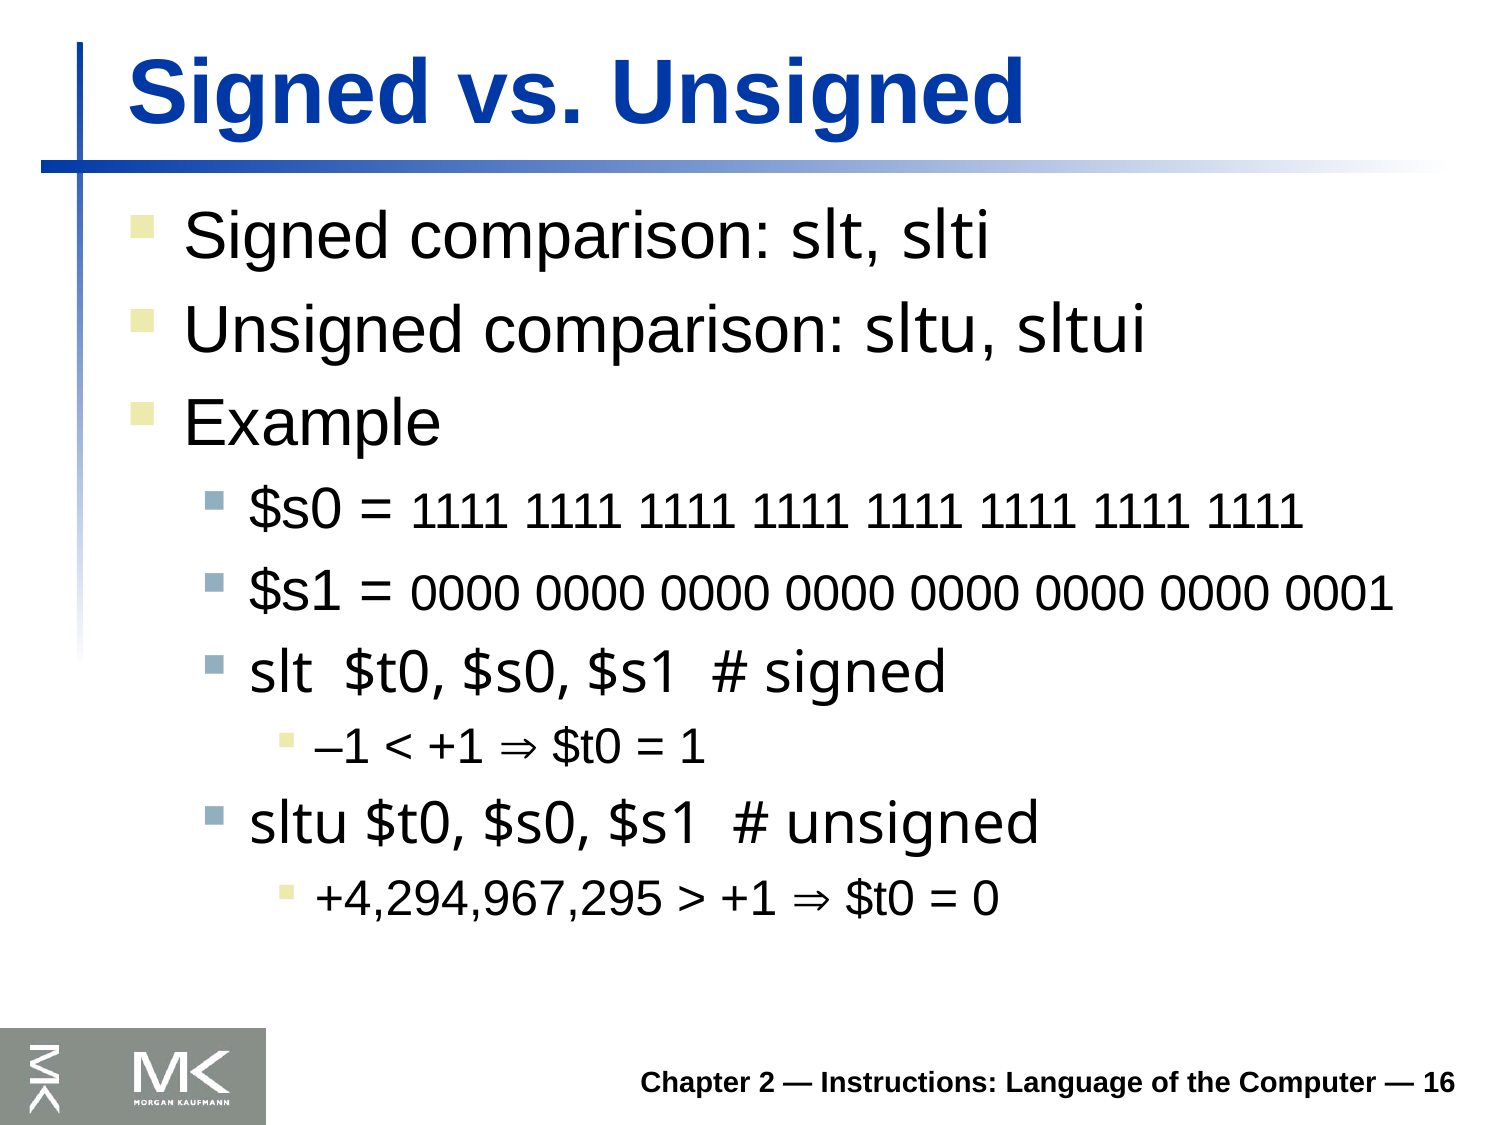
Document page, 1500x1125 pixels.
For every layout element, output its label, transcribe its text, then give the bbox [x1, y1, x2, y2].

list Signed comparison: slt, slti Unsigned comparison: sltu, sltui Example $s0 = 1111 1111 1111 1111 1111 1111 1111 1111 $s1 = 0000 0000 0000 0000 0000 0000 0000 0001 slt $t0, $s0, $s1 # signed –1 < +1  $t0 = 1 sltu $t0, $s0, $s1 # unsigned +4,294,967,295 > +1  $t0 = 0 [112, 184, 1469, 1024]
picture [0, 1028, 266, 1125]
title Signed vs. Unsigned [112, 23, 1468, 149]
footer Chapter 2 — Instructions: Language of the Computer — 16 [277, 1046, 1471, 1106]
